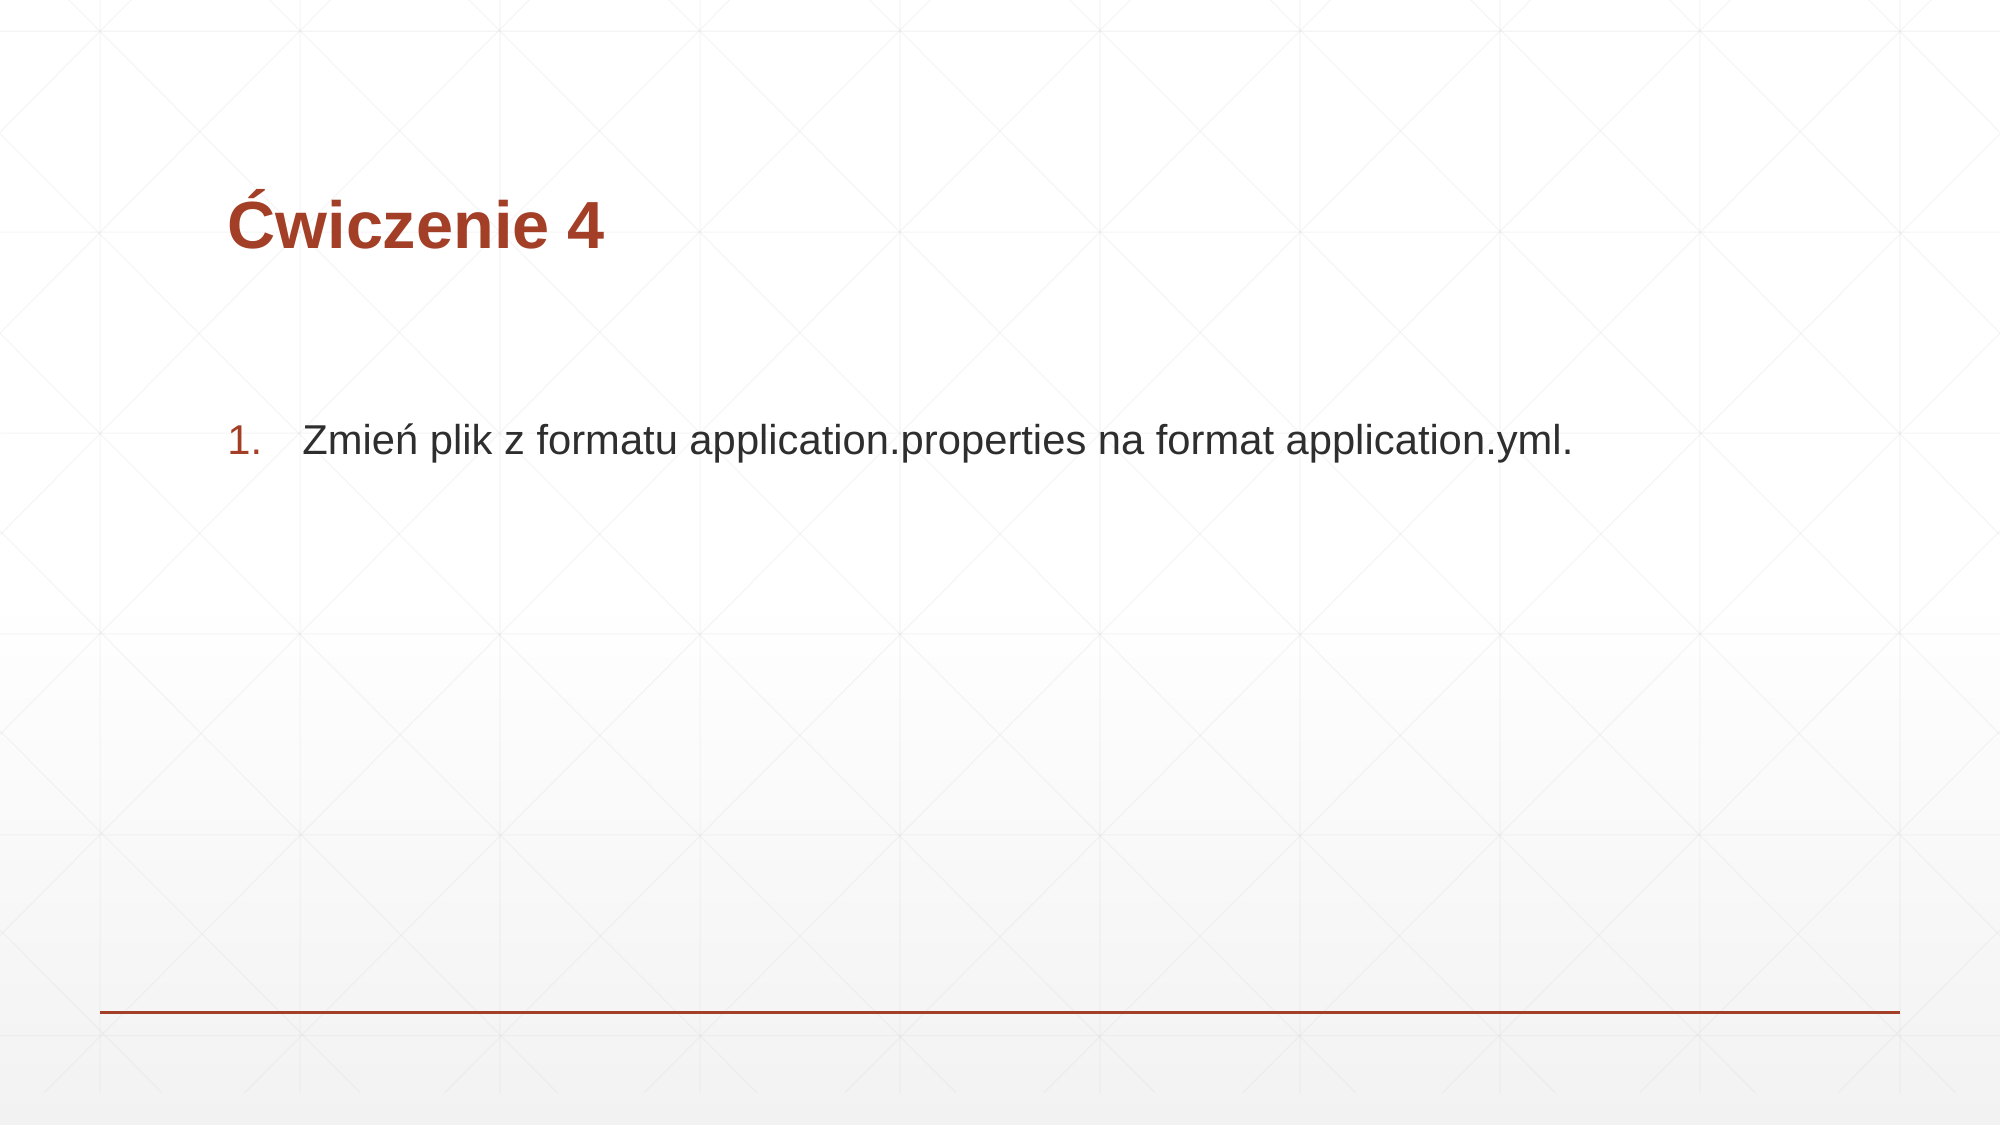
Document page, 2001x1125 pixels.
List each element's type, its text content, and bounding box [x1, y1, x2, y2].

title Ćwiczenie 4 [212, 82, 1788, 271]
list Zmień plik z formatu application.properties na format application.yml. [212, 410, 1908, 950]
